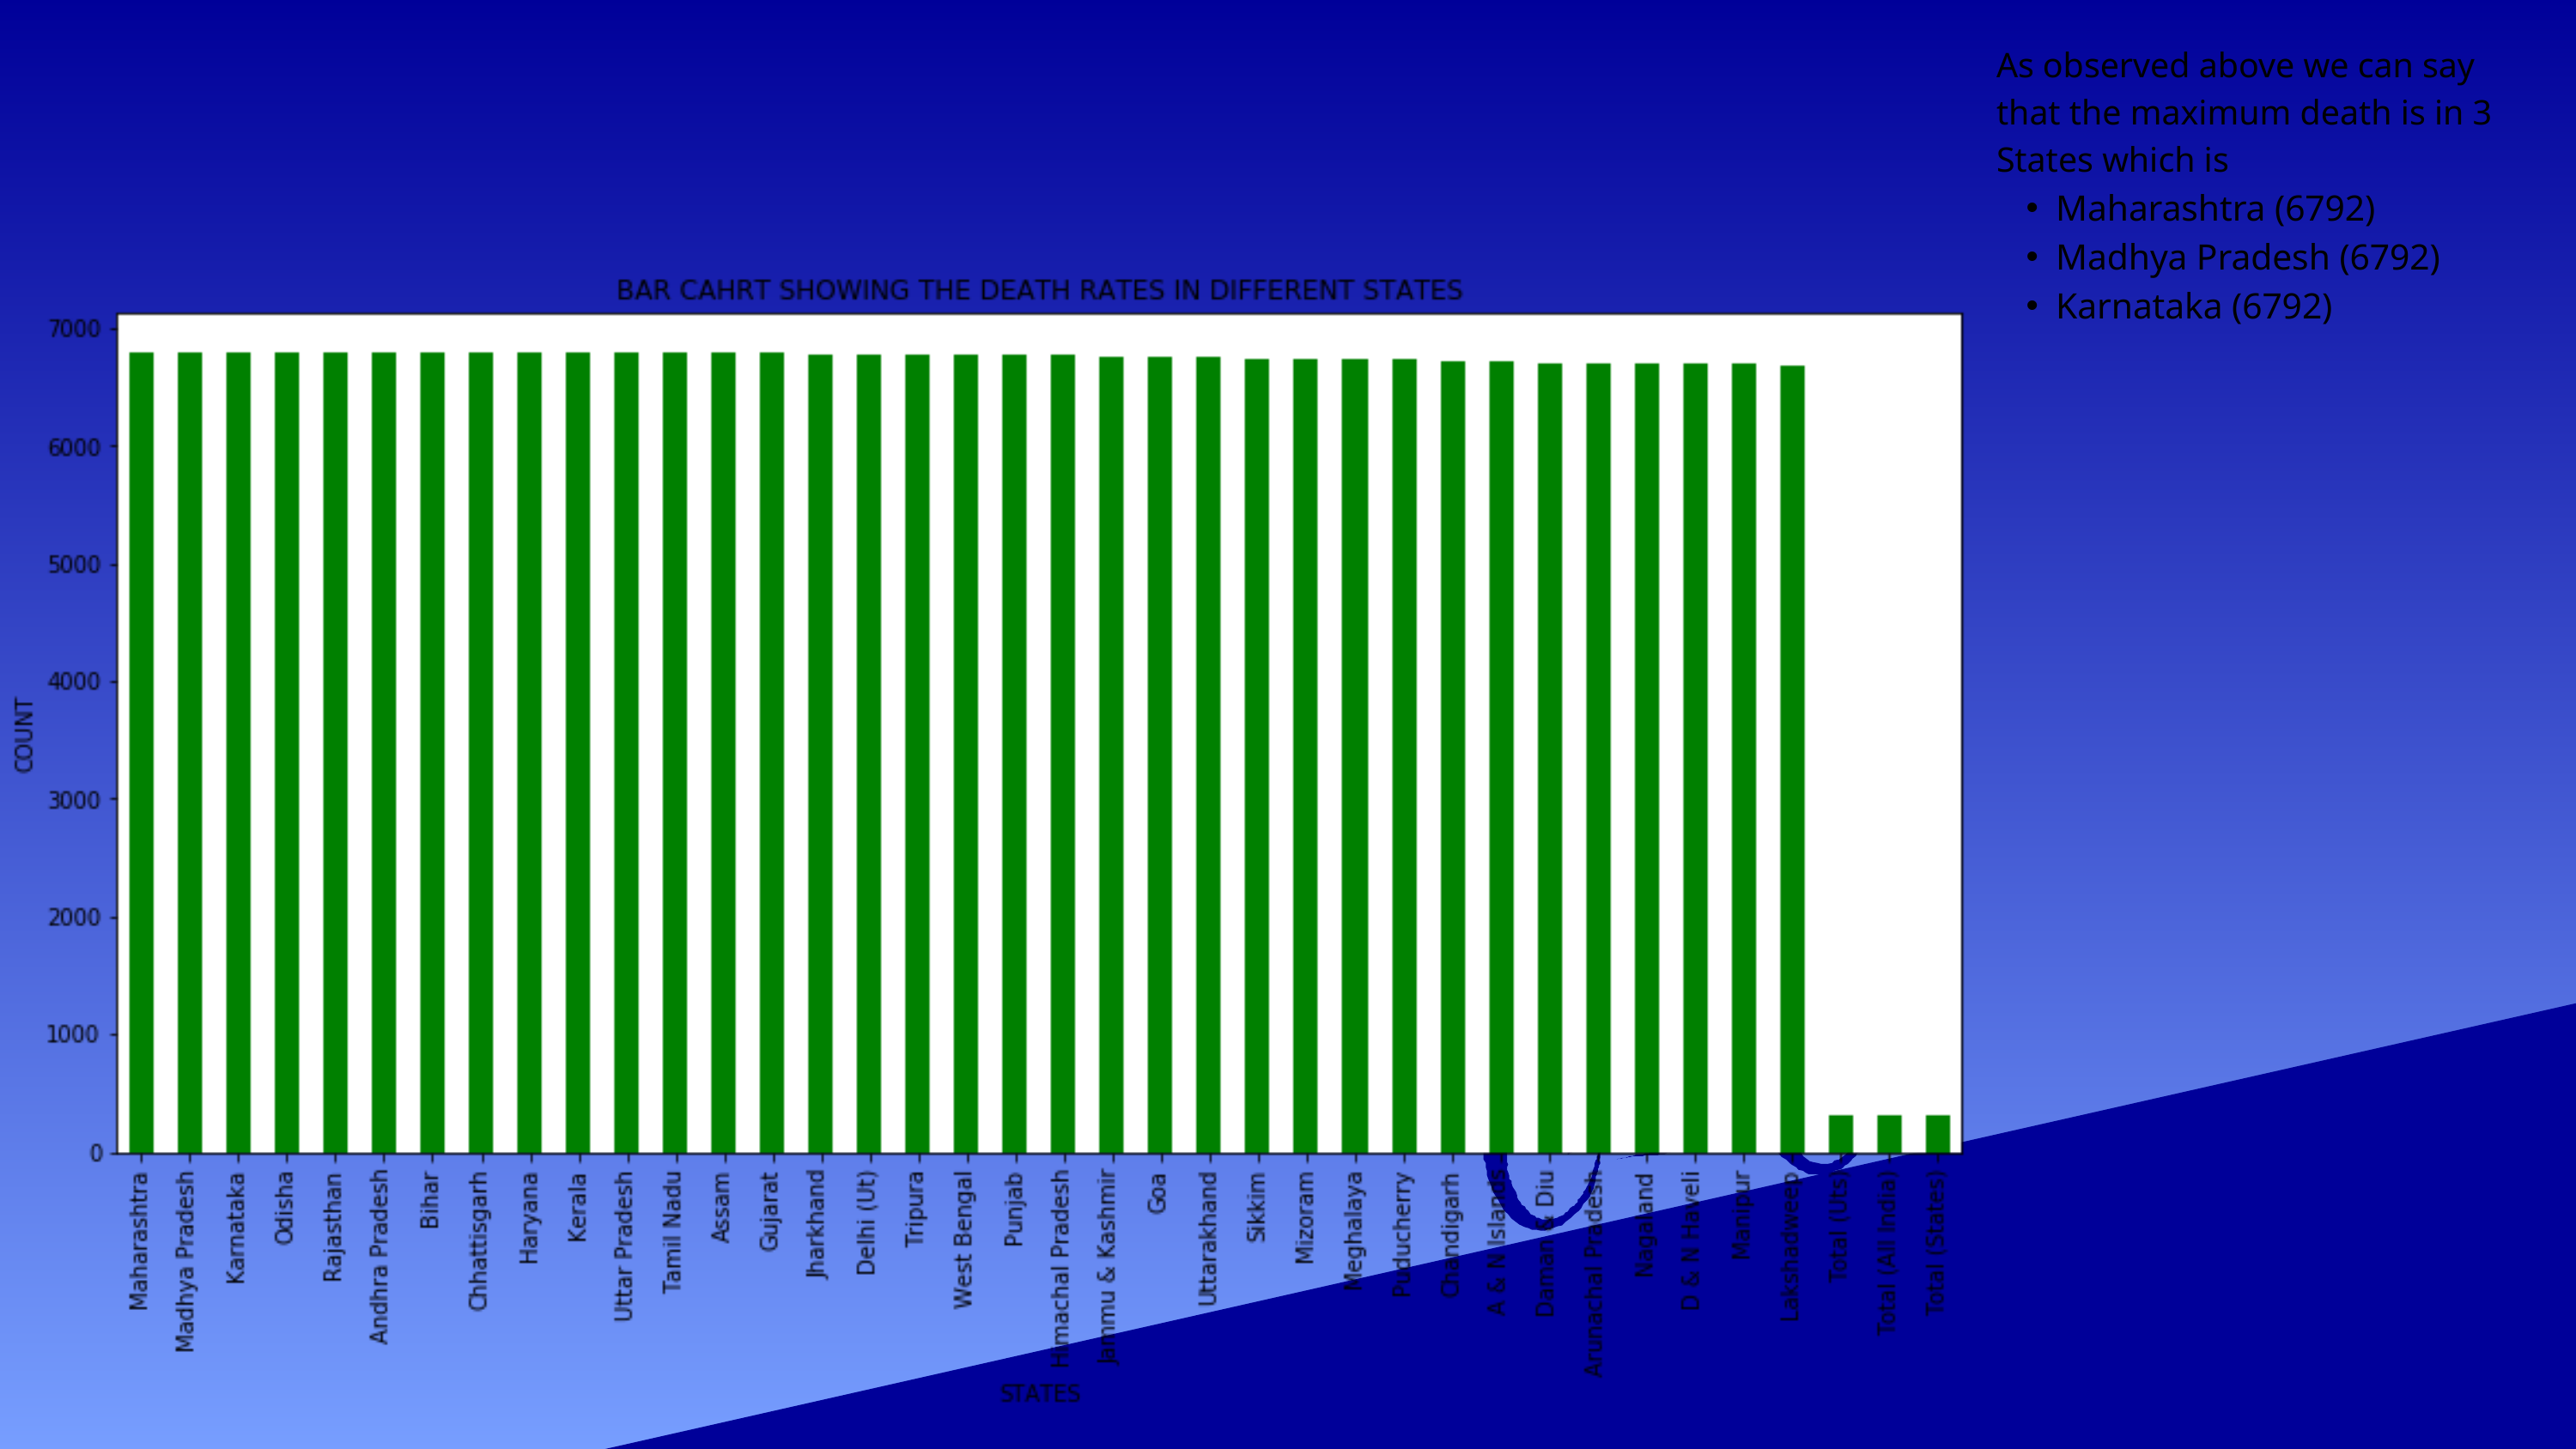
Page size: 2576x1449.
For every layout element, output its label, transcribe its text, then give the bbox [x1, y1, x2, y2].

text_box [0, 263, 1986, 1422]
text_box As observed above we can say that the maximum death is in 3 States which is Maharashtra (6792) Madhya Pradesh (6792) Karnataka (6792) [1996, 37, 2523, 380]
